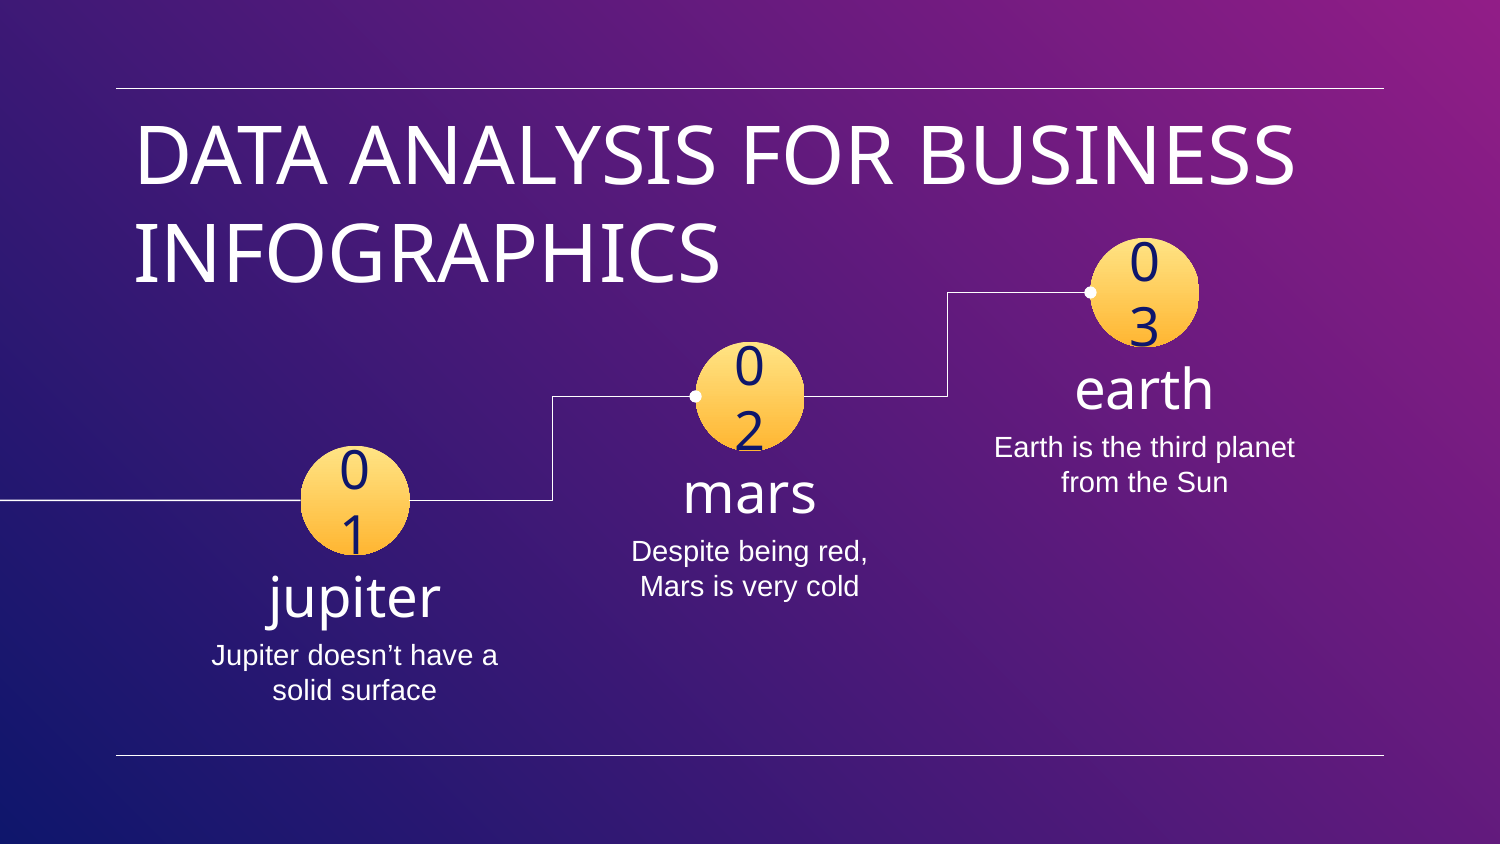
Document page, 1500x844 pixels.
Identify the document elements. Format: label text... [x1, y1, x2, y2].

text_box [184, 445, 526, 712]
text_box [804, 292, 1091, 397]
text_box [974, 237, 1316, 504]
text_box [409, 396, 696, 501]
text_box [579, 341, 921, 608]
title DATA ANALYSIS FOR BUSINESS INFOGRAPHICS [118, 88, 1382, 183]
